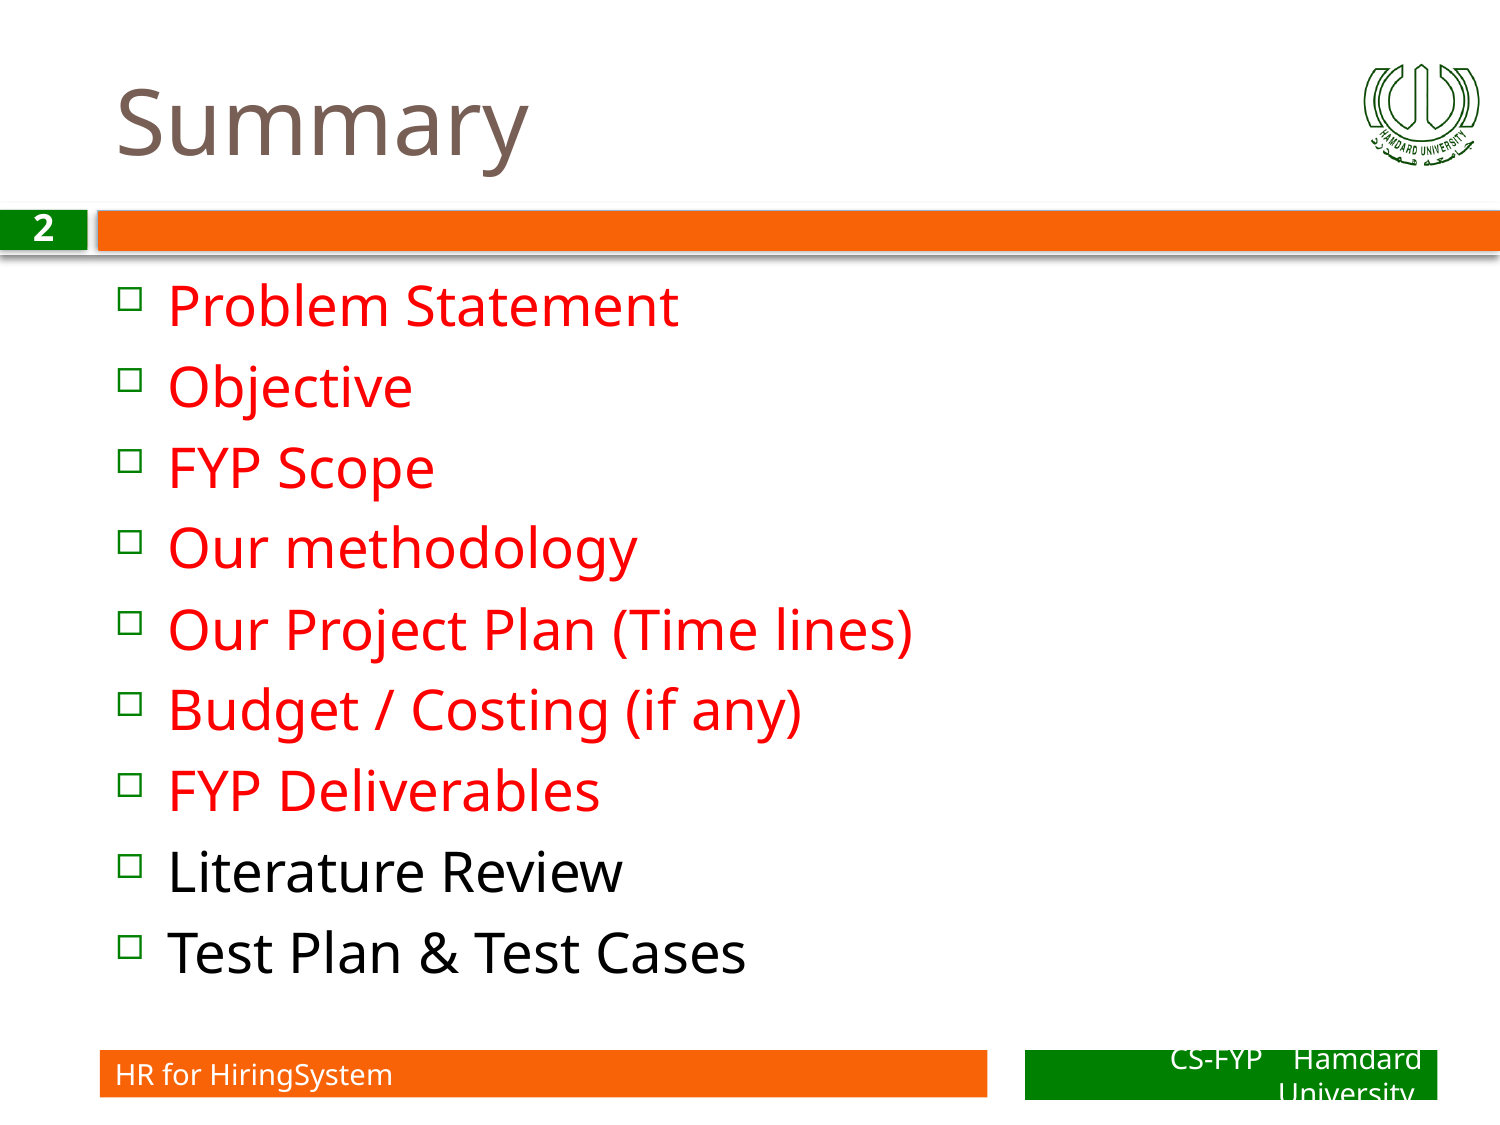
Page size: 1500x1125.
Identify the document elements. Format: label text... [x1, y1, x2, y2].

footer HR for HiringSystem [99, 1050, 988, 1098]
title Summary [100, 37, 1350, 200]
slide_number CS-FYP Hamdard University [1025, 1050, 1438, 1100]
picture [1362, 62, 1483, 168]
slide_number 2 [0, 209, 88, 250]
list Problem Statement Objective FYP Scope Our methodology Our Project Plan (Time lines) Budget / Costing (if any) FYP Deliverables Literature Review Test Plan & Test Cases [100, 262, 1438, 1000]
